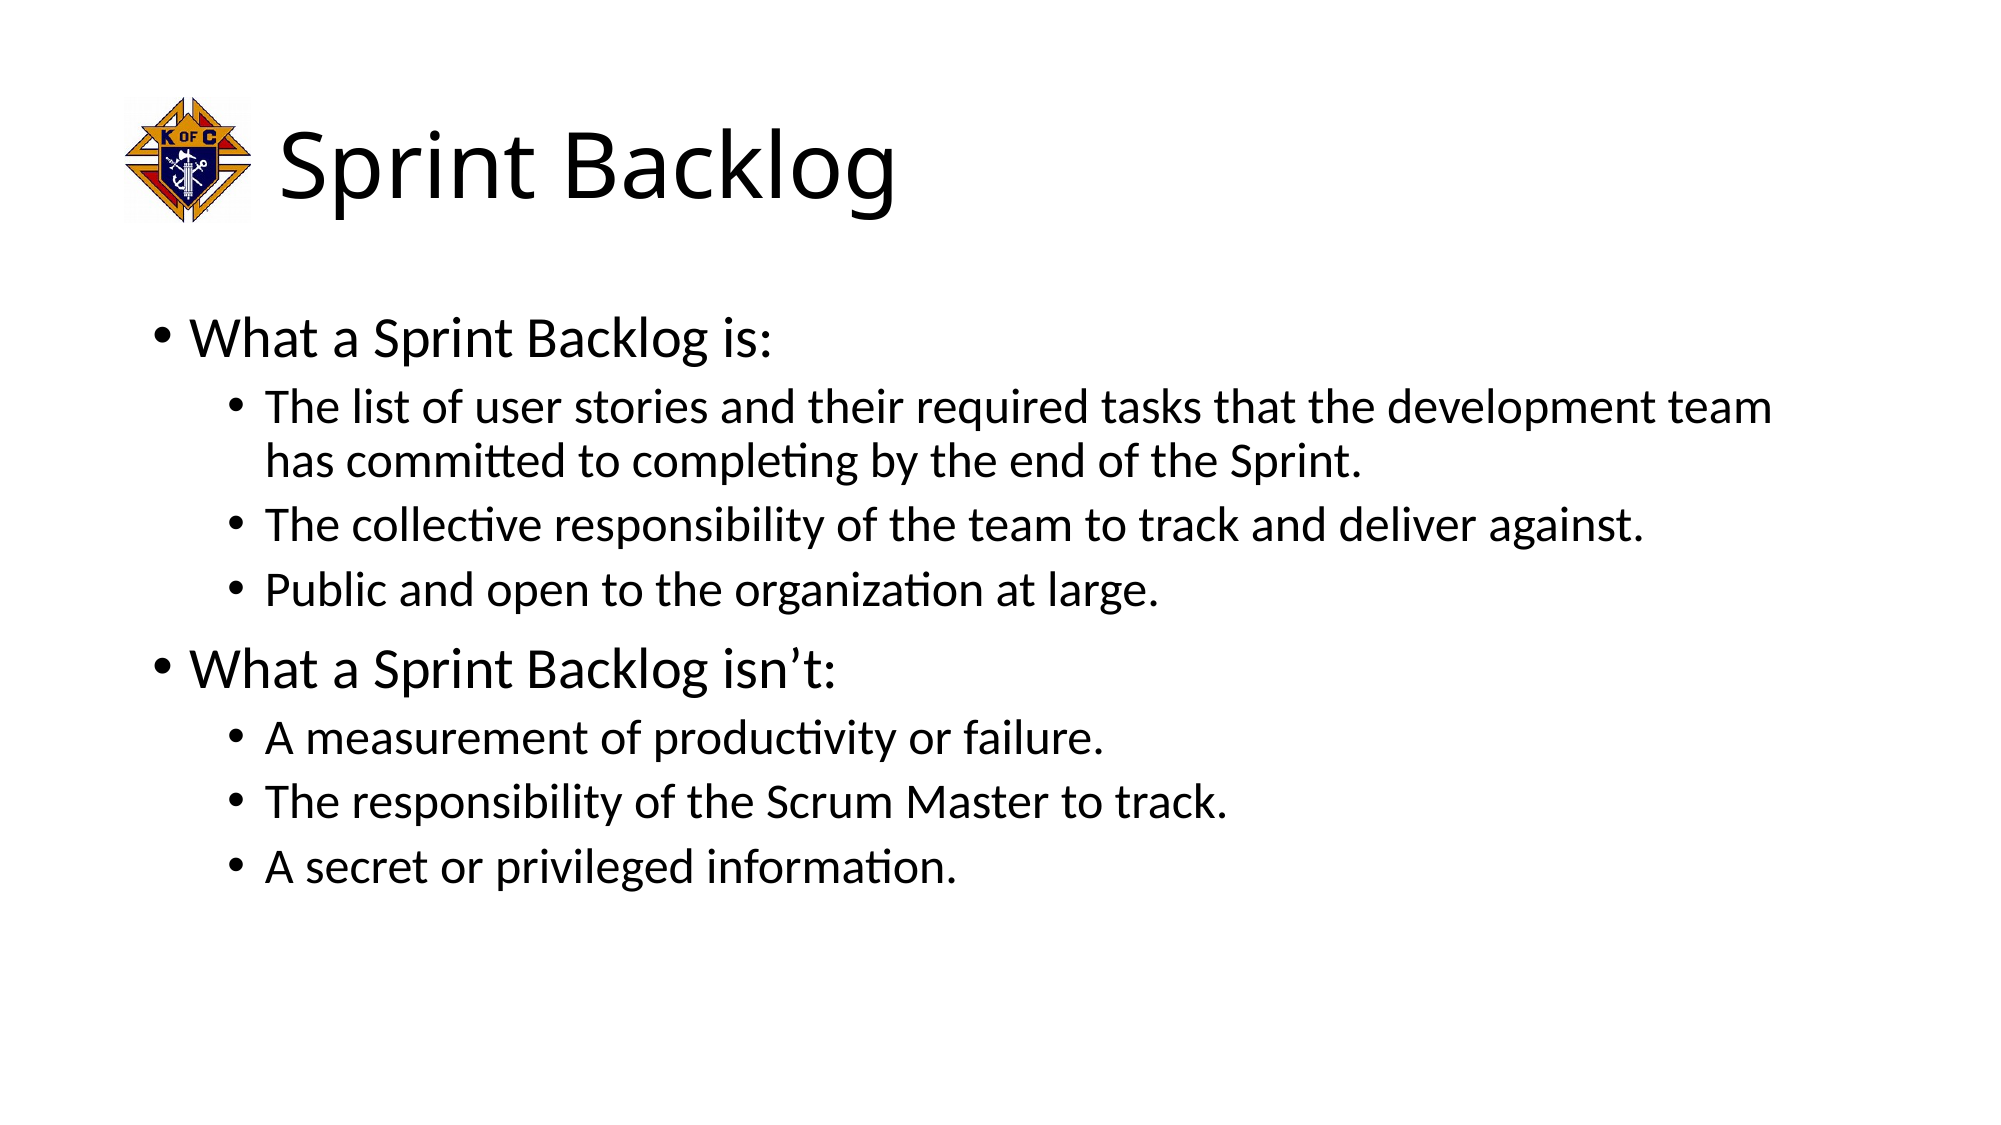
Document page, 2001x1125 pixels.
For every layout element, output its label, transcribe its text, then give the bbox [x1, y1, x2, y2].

picture [124, 97, 251, 223]
list What a Sprint Backlog is: The list of user stories and their required tasks that the development team has committed to completing by the end of the Sprint. The collective responsibility of the team to track and deliver against. Public and open to the organization at large. What a Sprint Backlog isn’t: A measurement of productivity or failure. The responsibility of the Scrum Master to track. A secret or privileged information. [137, 299, 1863, 1014]
title Sprint Backlog [263, 59, 1863, 278]
